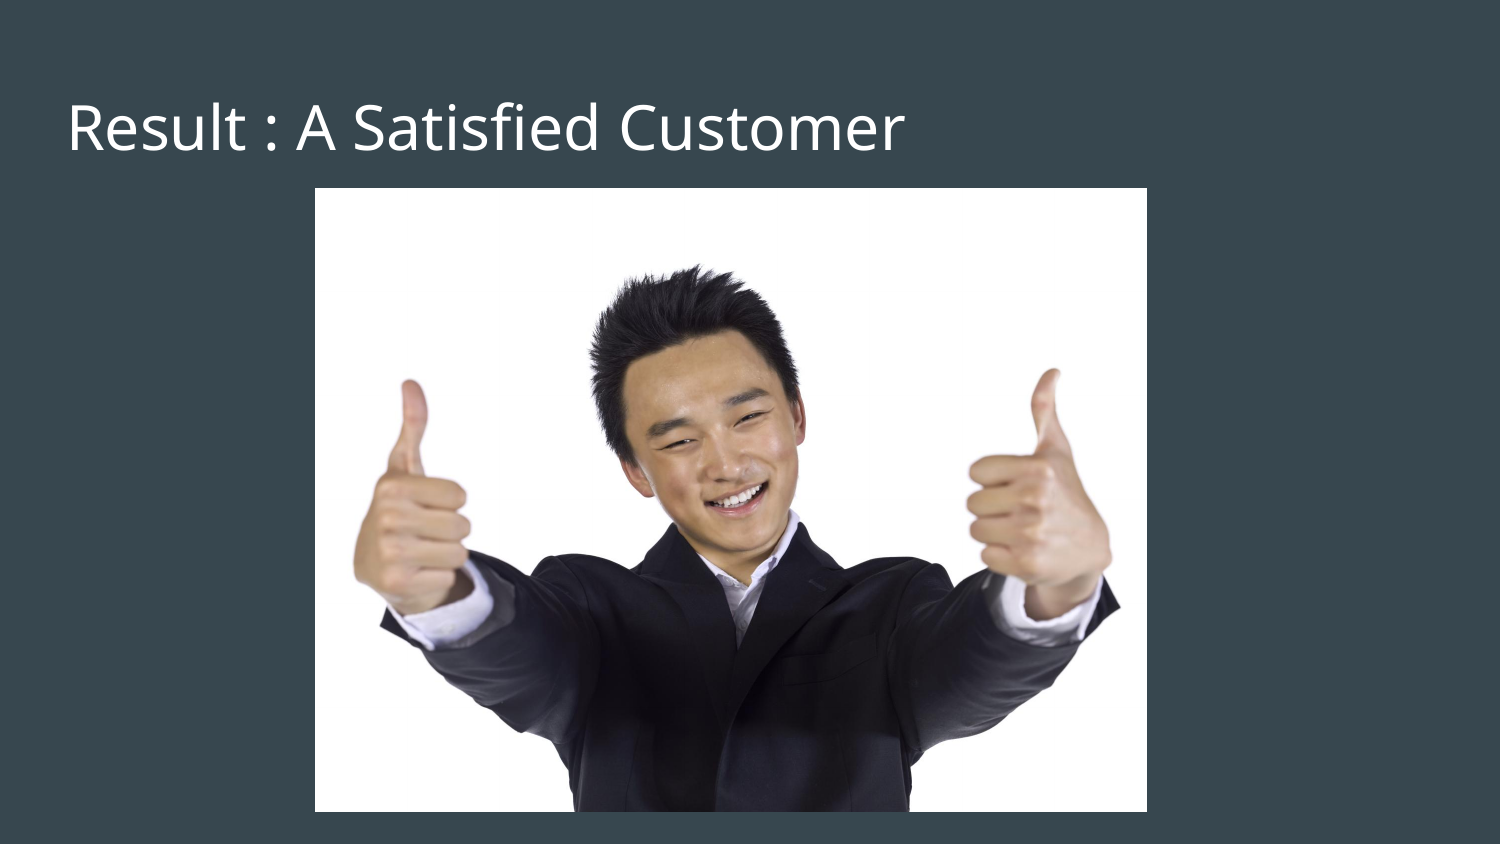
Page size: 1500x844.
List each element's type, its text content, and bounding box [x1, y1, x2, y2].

picture [314, 188, 1147, 813]
title Result : A Satisfied Customer [51, 72, 1449, 167]
